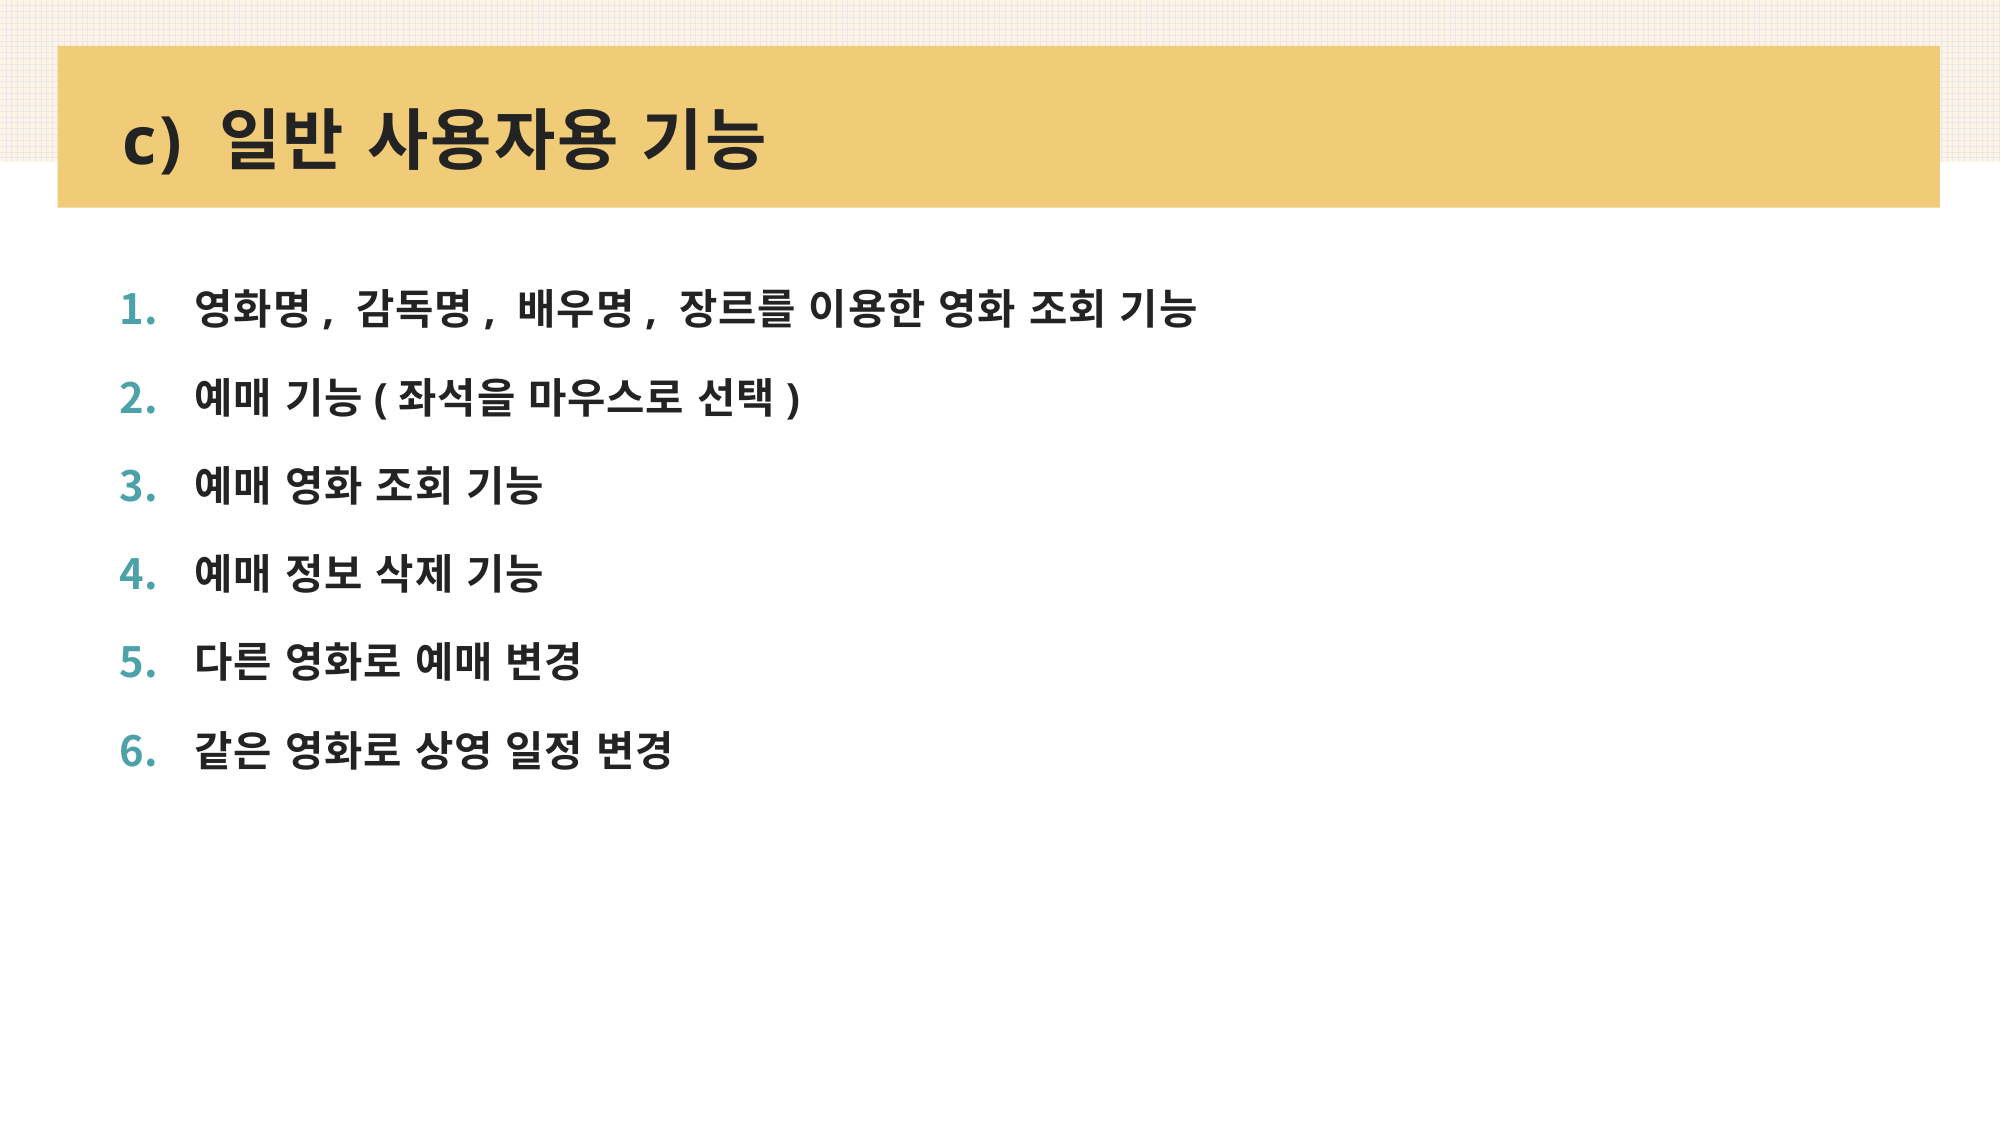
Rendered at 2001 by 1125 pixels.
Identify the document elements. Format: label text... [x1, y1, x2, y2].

list 영화명, 감독명, 배우명, 장르를 이용한 영화 조회 기능 예매 기능(좌석을 마우스로 선택) 예매 영화 조회 기능 예매 정보 삭제 기능 다른 영화로 예매 변경 같은 영화로 상영 일정 변경 [104, 268, 1894, 1014]
title c) 일반 사용자용 기능 [104, 78, 1894, 192]
